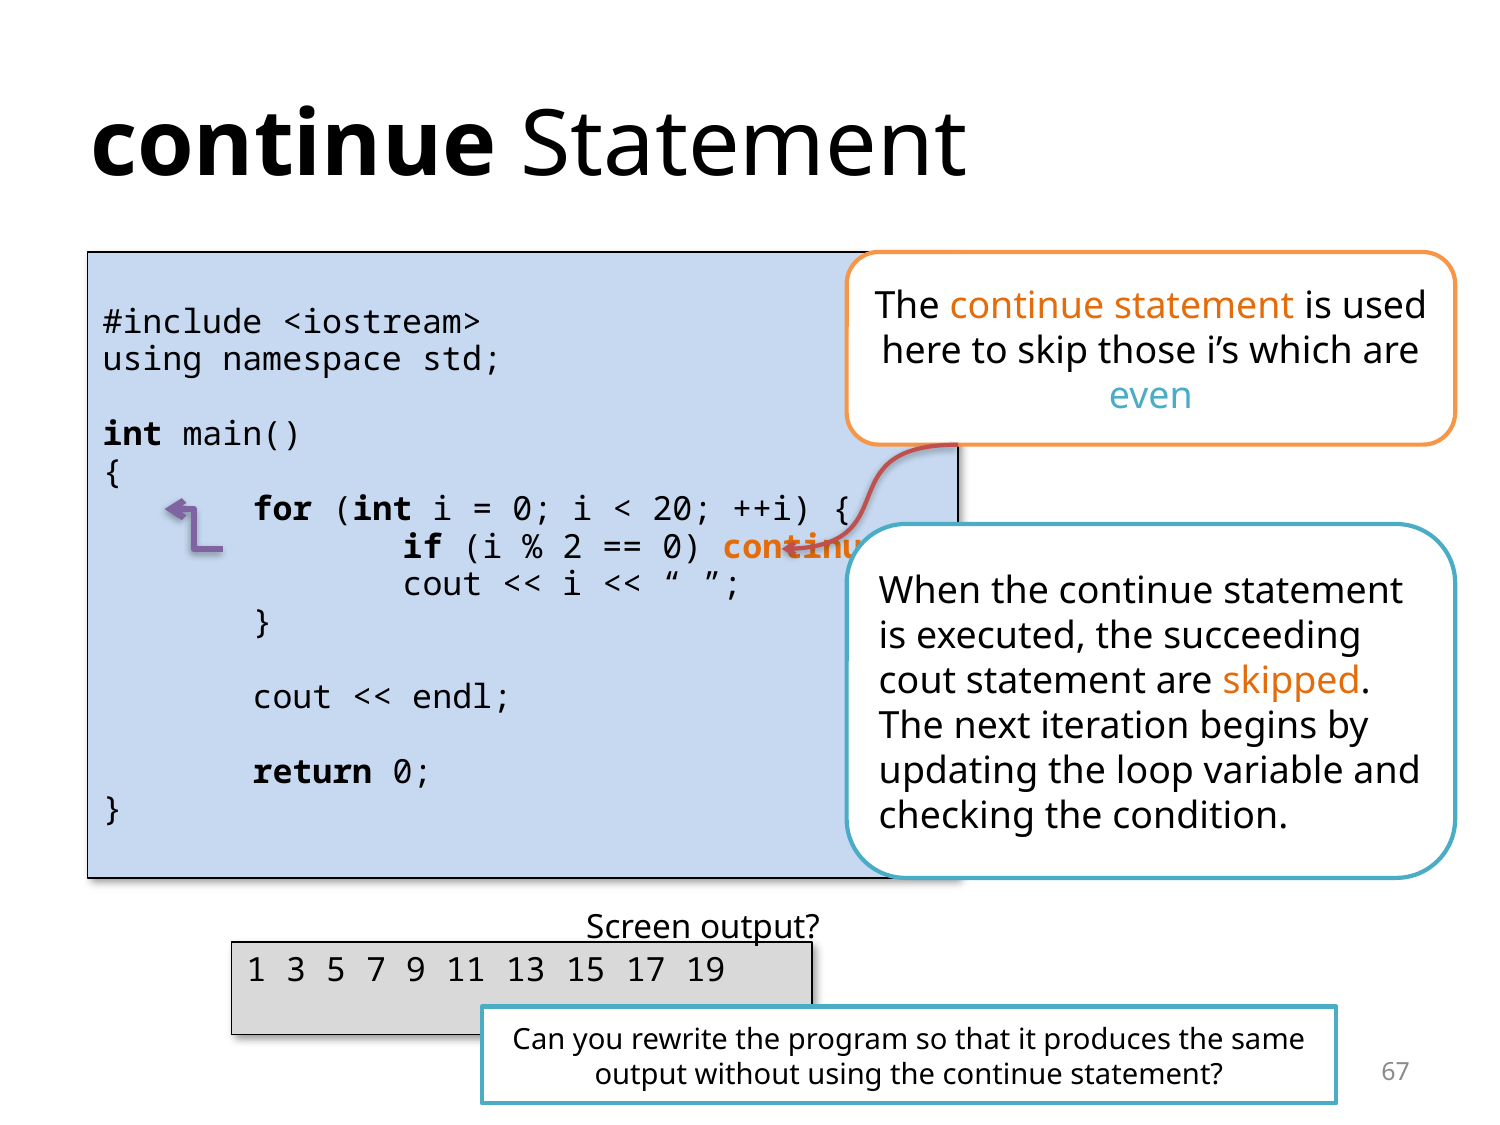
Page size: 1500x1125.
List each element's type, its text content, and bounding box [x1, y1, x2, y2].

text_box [781, 444, 959, 550]
text_box 1 3 5 7 9 11 13 15 17 19 [231, 941, 813, 1035]
slide_number 67 [1338, 1042, 1425, 1103]
text_box When the continue statement is executed, the succeeding cout statement are skipped. The next iteration begins by updating the loop variable and checking the condition. [844, 521, 1458, 881]
title continue Statement [75, 45, 1425, 233]
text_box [164, 508, 224, 550]
text_box Screen output? [571, 897, 836, 952]
text_box The continue statement is used here to skip those i’s which are even [844, 249, 1458, 447]
text_box Can you rewrite the program so that it produces the same output without using the continue statement? [480, 1004, 1338, 1105]
text_box #include <iostream> using namespace std; int main() { for (int i = 0; i < 20; ++i) { if (i % 2 == 0) continue; cout << i << “ ”; } cout << endl; return 0; } [87, 251, 890, 879]
